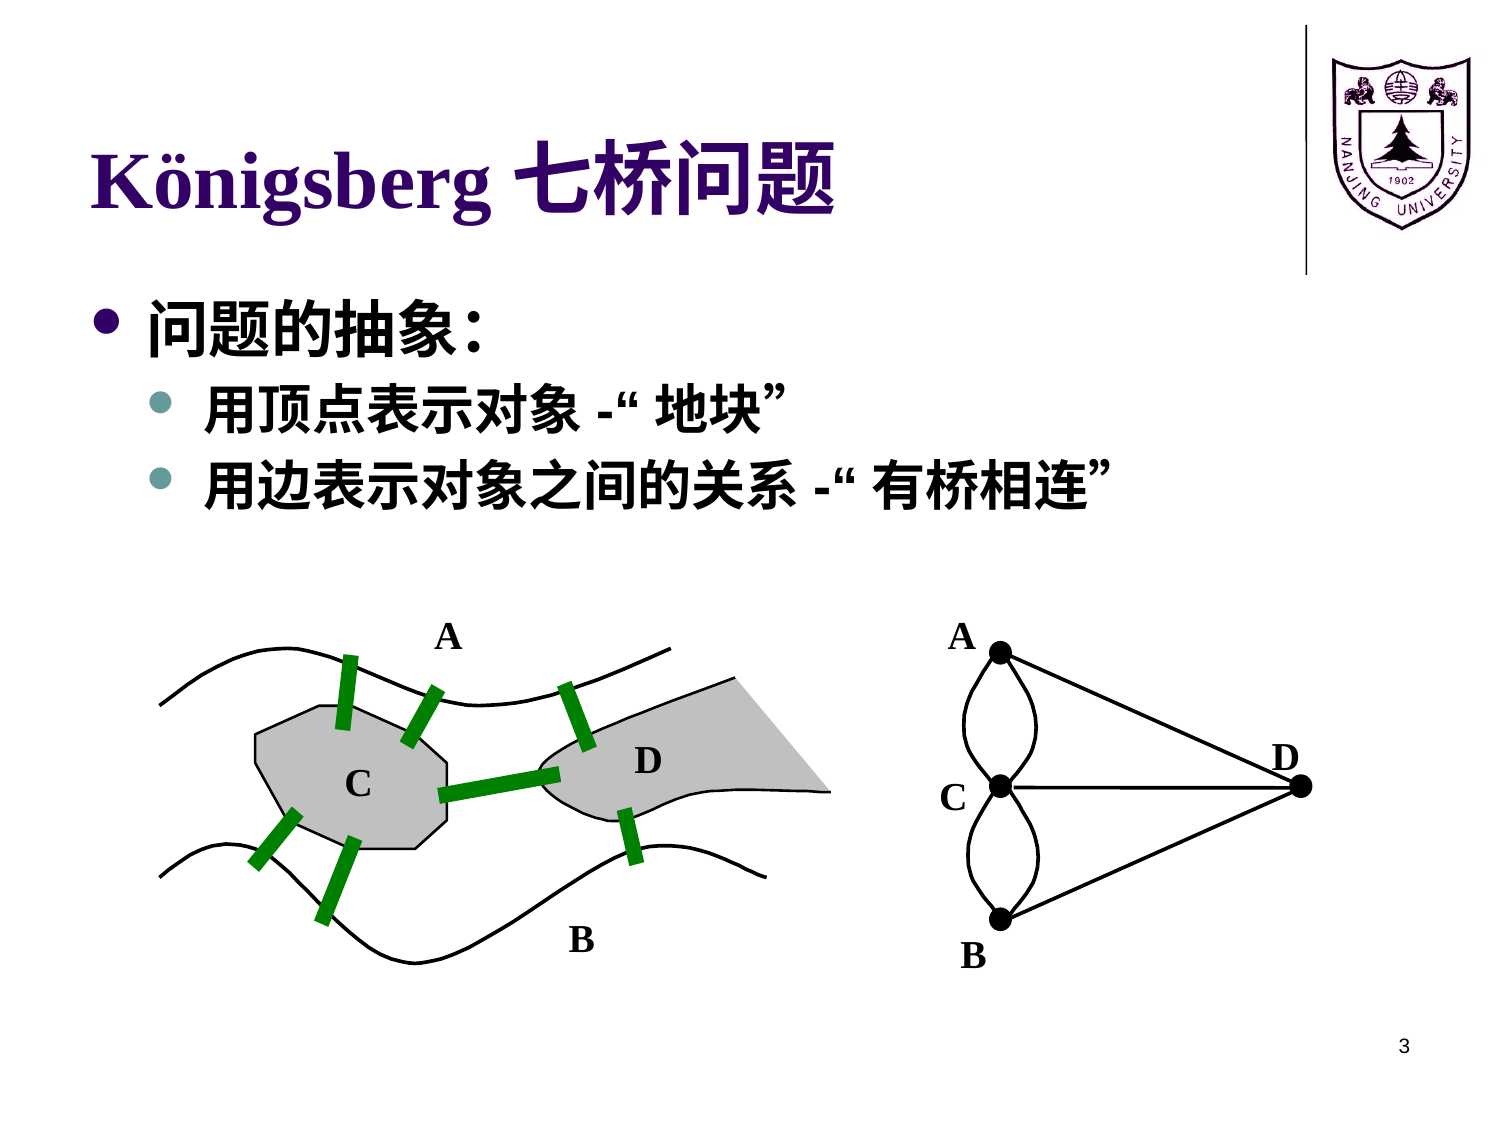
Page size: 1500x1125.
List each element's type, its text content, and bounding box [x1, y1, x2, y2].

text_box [159, 609, 832, 964]
title Königsberg七桥问题 [75, 20, 1313, 233]
list 问题的抽象： 用顶点表示对象-“地块” 用边表示对象之间的关系-“有桥相连” [75, 282, 1425, 539]
slide_number 3 [1074, 1024, 1426, 1101]
picture [1328, 51, 1481, 235]
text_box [938, 609, 1312, 978]
